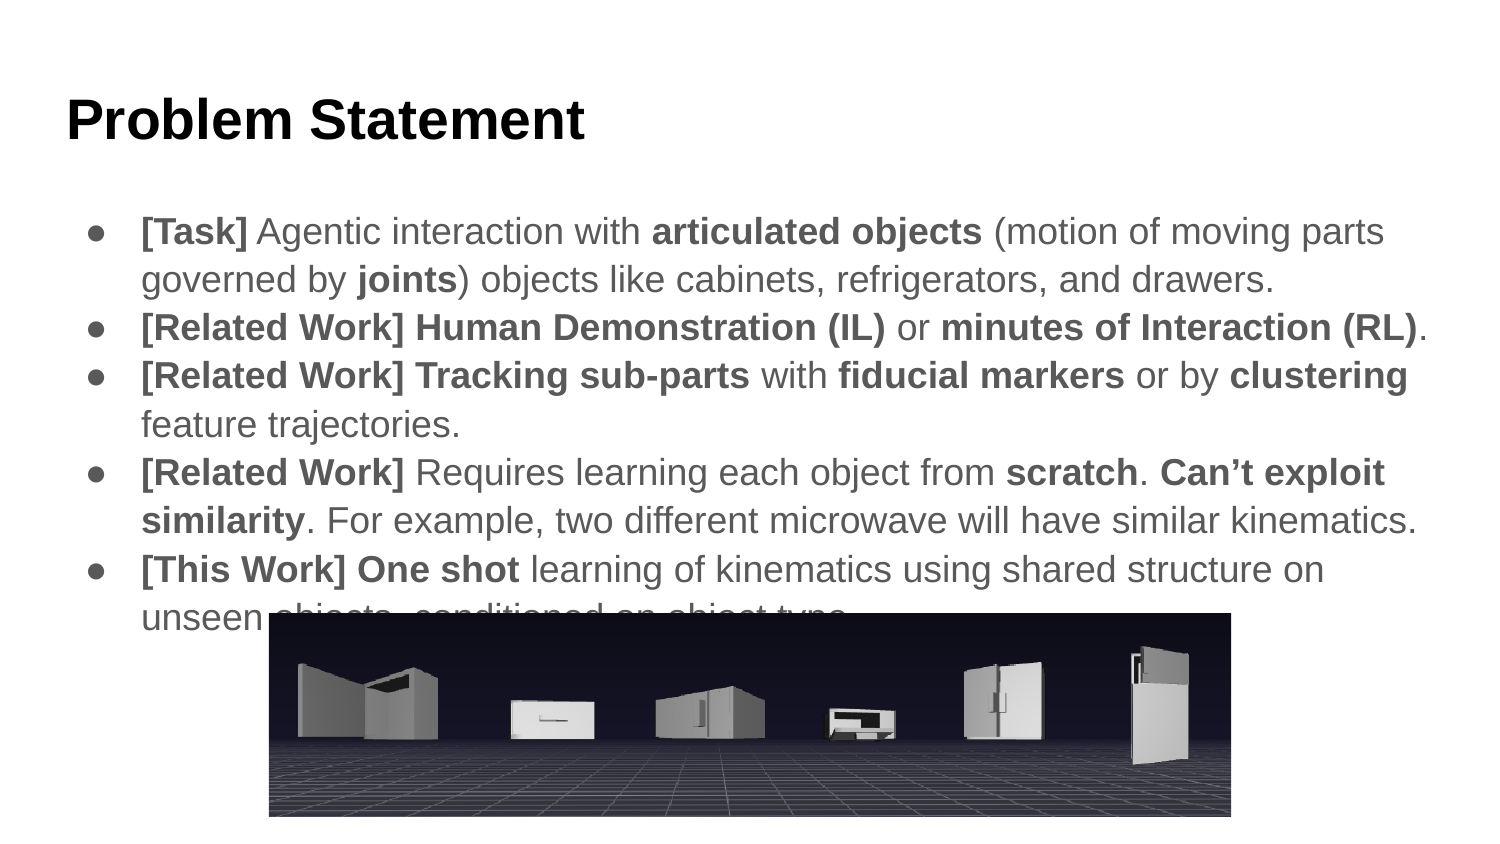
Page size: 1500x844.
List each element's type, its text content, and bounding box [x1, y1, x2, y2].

picture [268, 613, 1232, 818]
list [Task] Agentic interaction with articulated objects (motion of moving parts governed by joints) objects like cabinets, refrigerators, and drawers. [Related Work] Human Demonstration (IL) or minutes of Interaction (RL). [Related Work] Tracking sub-parts with fiducial markers or by clustering feature trajectories. [Related Work] Requires learning each object from scratch. Can’t exploit similarity. For example, two different microwave will have similar kinematics. [This Work] One shot learning of kinematics using shared structure on unseen objects, conditioned on object type. [51, 189, 1449, 709]
title Problem Statement [51, 72, 1449, 167]
